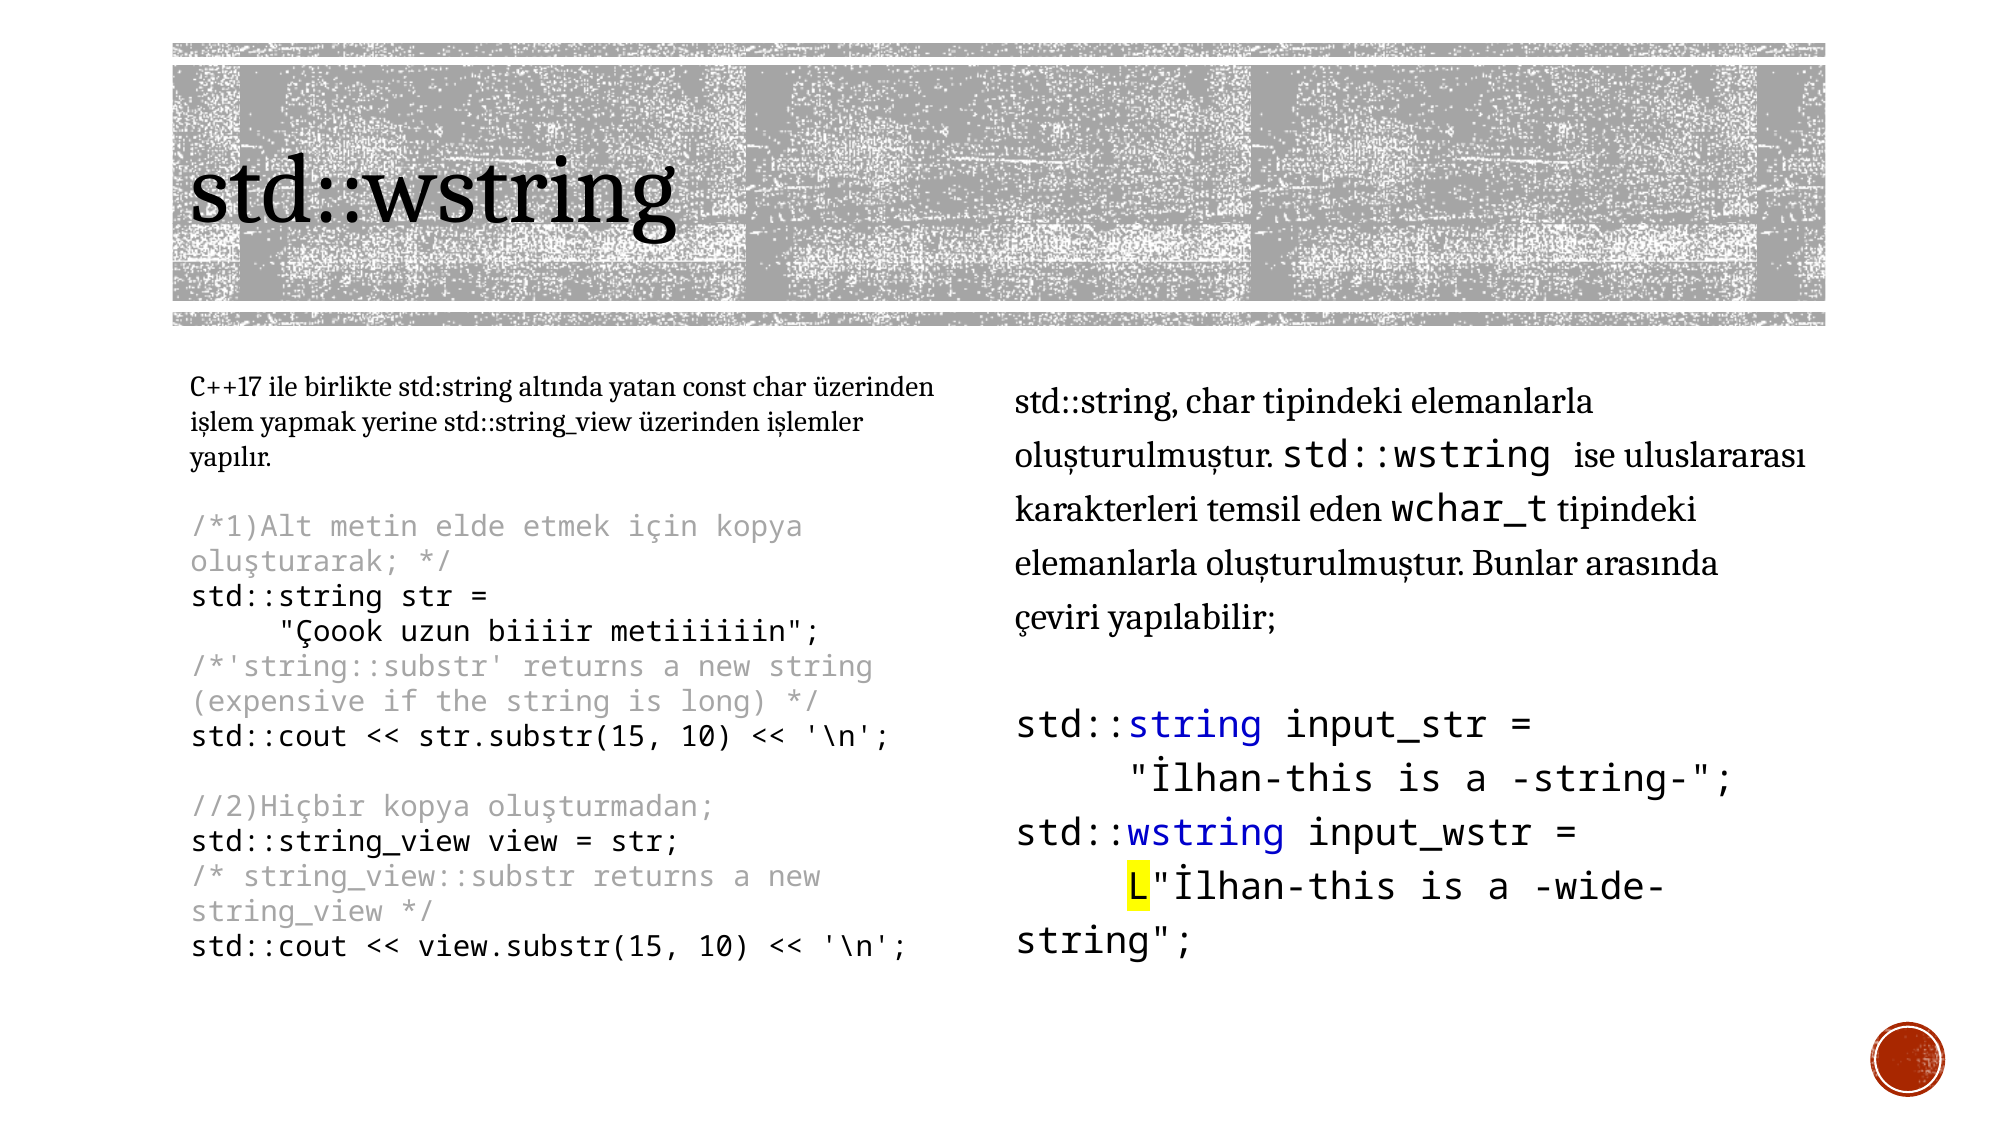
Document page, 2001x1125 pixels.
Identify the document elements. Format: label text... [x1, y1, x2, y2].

title std::wstring [175, 79, 1826, 301]
list std::string, char tipindeki elemanlarla oluşturulmuştur. std::wstring ise uluslararası karakterleri temsil eden wchar_t tipindeki elemanlarla oluşturulmuştur. Bunlar arasında çeviri yapılabilir; std::string input_str = "İlhan-this is a -string-"; std::wstring input_wstr = L"İlhan-this is a -wide- string"; [999, 360, 1824, 1013]
picture [1870, 1021, 1946, 1097]
list C++17 ile birlikte std:string altında yatan const char üzerinden işlem yapmak yerine std::string_view üzerinden işlemler yapılır. /*1)Alt metin elde etmek için kopya oluşturarak; */ std::string str = "Çoook uzun biiiir metiiiiiin"; /*'string::substr' returns a new string (expensive if the string is long) */ std::cout << str.substr(15, 10) << '\n'; //2)Hiçbir kopya oluşturmadan; std::string_view view = str; /* string_view::substr returns a new string_view */ std::cout << view.substr(15, 10) << '\n'; [175, 360, 956, 1013]
